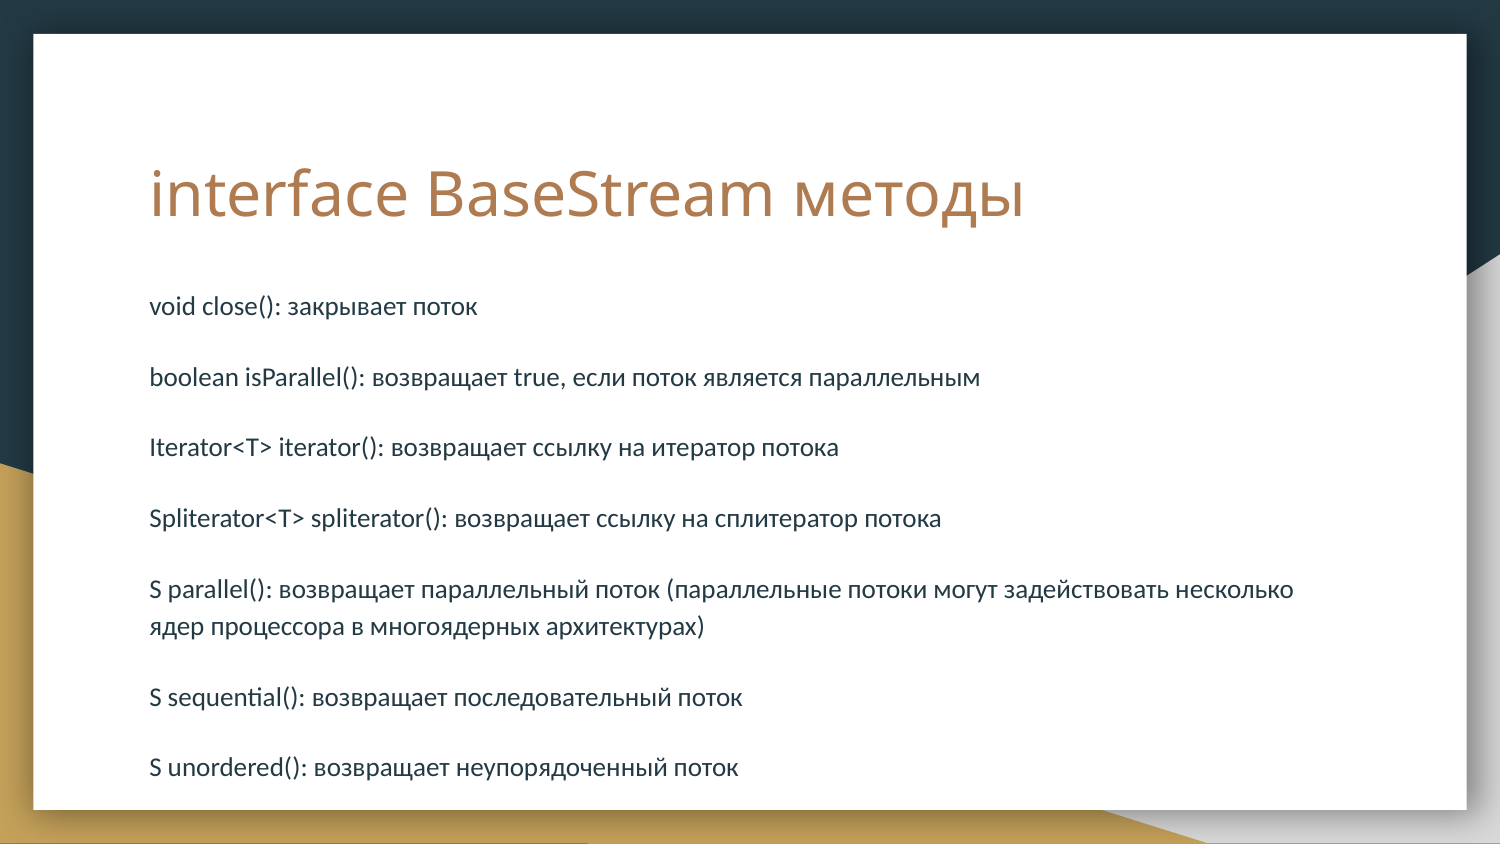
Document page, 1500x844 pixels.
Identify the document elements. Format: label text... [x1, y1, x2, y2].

title interface BaseStream методы [134, 138, 1366, 268]
list void close(): закрывает поток boolean isParallel(): возвращает true, если поток является параллельным Iterator<Т> iterator(): возвращает ссылку на итератор потока Spliterator<Т> spliterator(): возвращает ссылку на сплитератор потока S parallel(): возвращает параллельный поток (параллельные потоки могут задействовать несколько ядер процессора в многоядерных архитектурах) S sequential(): возвращает последовательный поток S unordered(): возвращает неупорядоченный поток [134, 268, 1366, 729]
